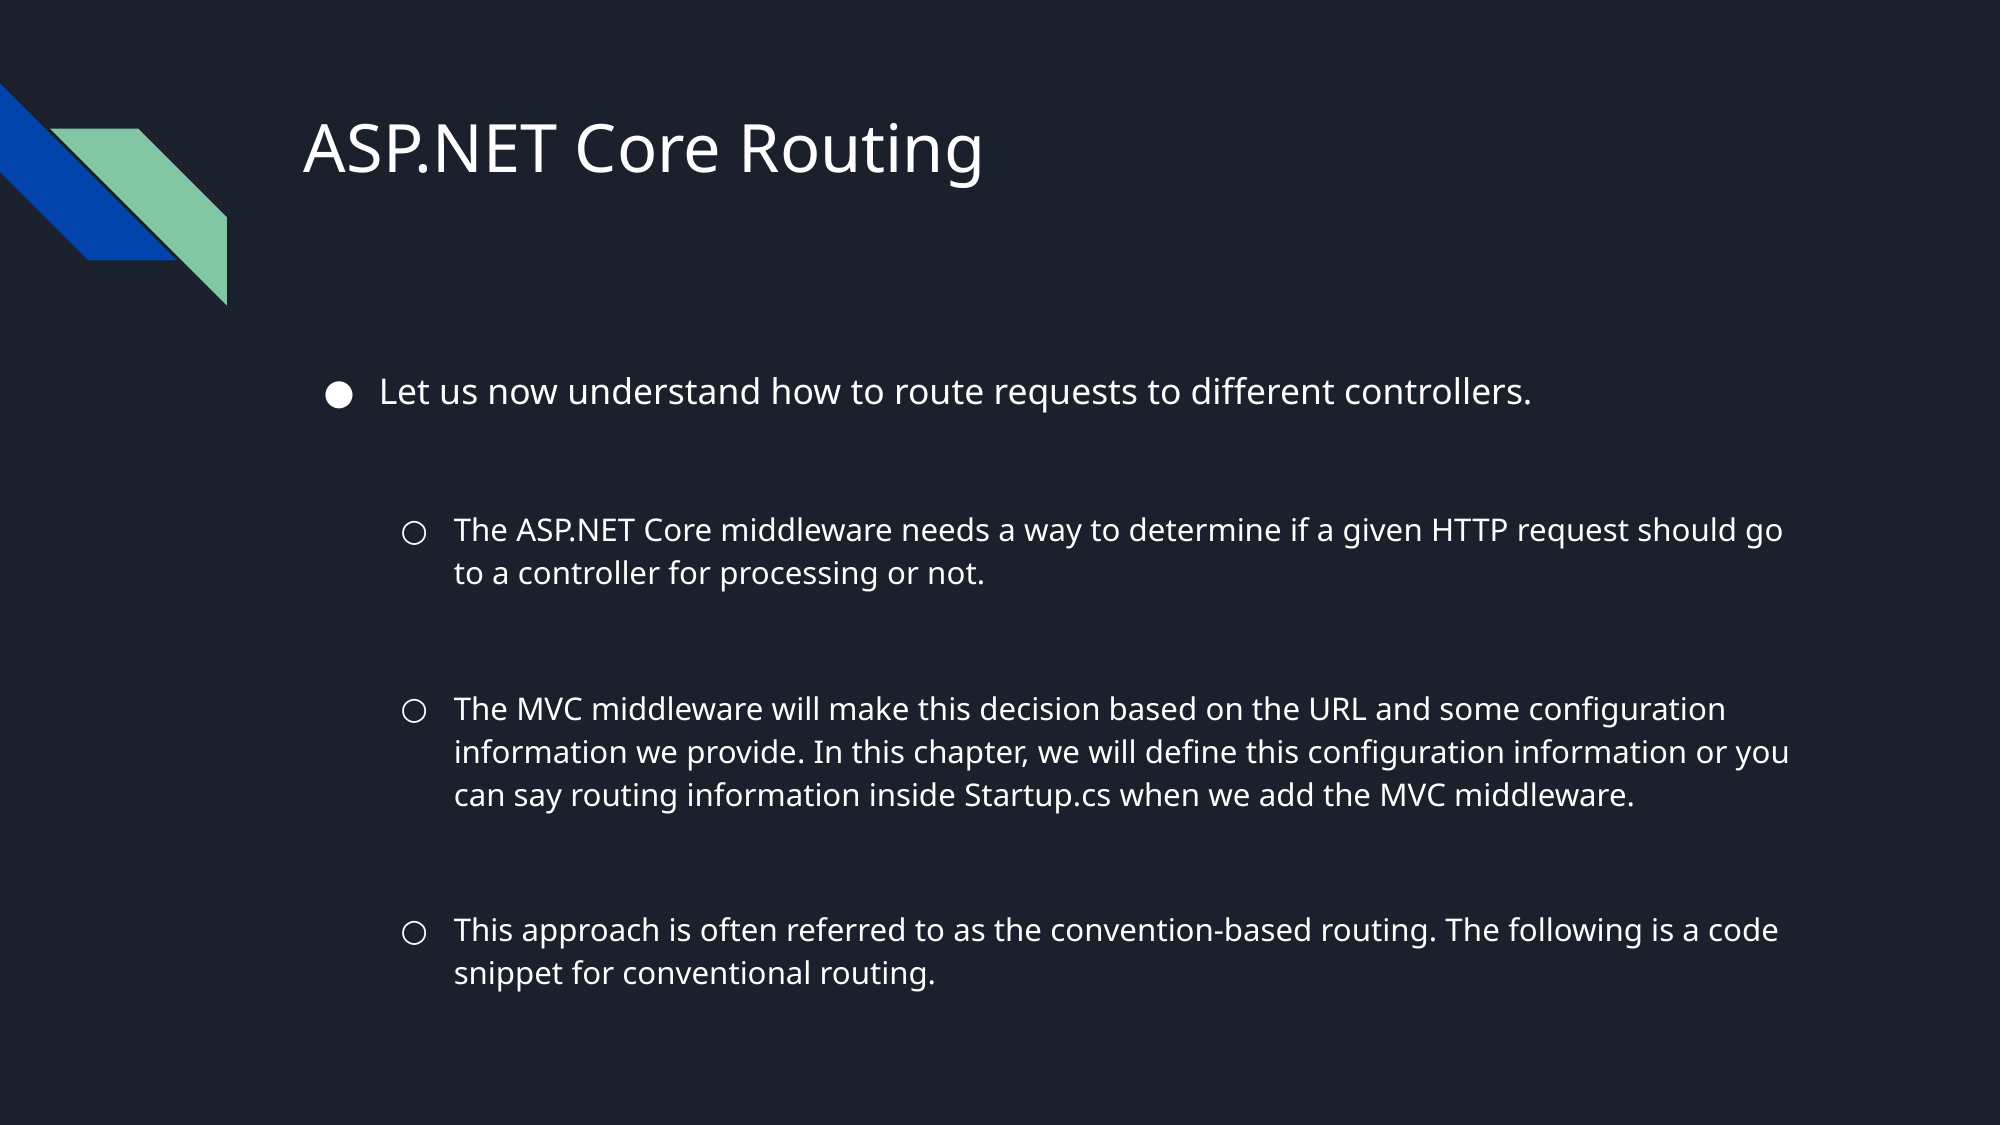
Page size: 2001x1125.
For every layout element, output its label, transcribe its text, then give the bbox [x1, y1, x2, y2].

list Let us now understand how to route requests to different controllers. The ASP.NET Core middleware needs a way to determine if a given HTTP request should go to a controller for processing or not. The MVC middleware will make this decision based on the URL and some configuration information we provide. In this chapter, we will define this configuration information or you can say routing information inside Startup.cs when we add the MVC middleware. This approach is often referred to as the convention-based routing. The following is a code snippet for conventional routing. [283, 342, 1824, 980]
title ASP.NET Core Routing [283, 86, 1824, 287]
